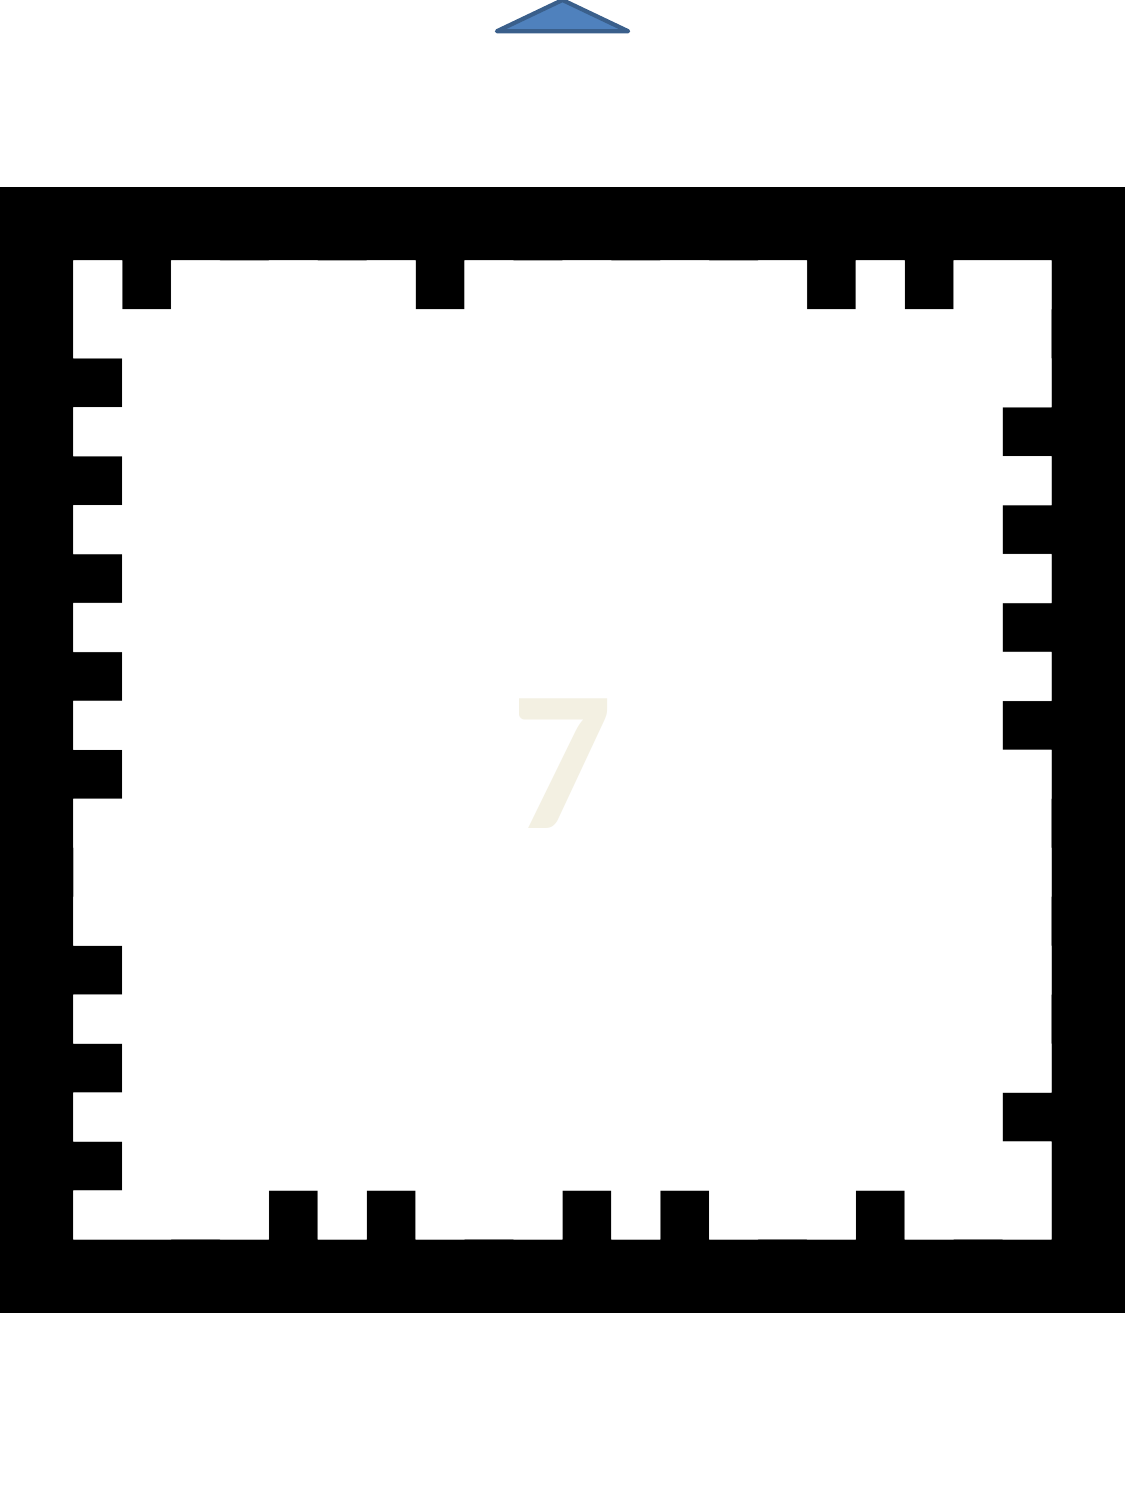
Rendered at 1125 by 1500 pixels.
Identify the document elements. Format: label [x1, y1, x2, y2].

picture [0, 187, 1125, 1313]
text_box [494, 0, 631, 34]
